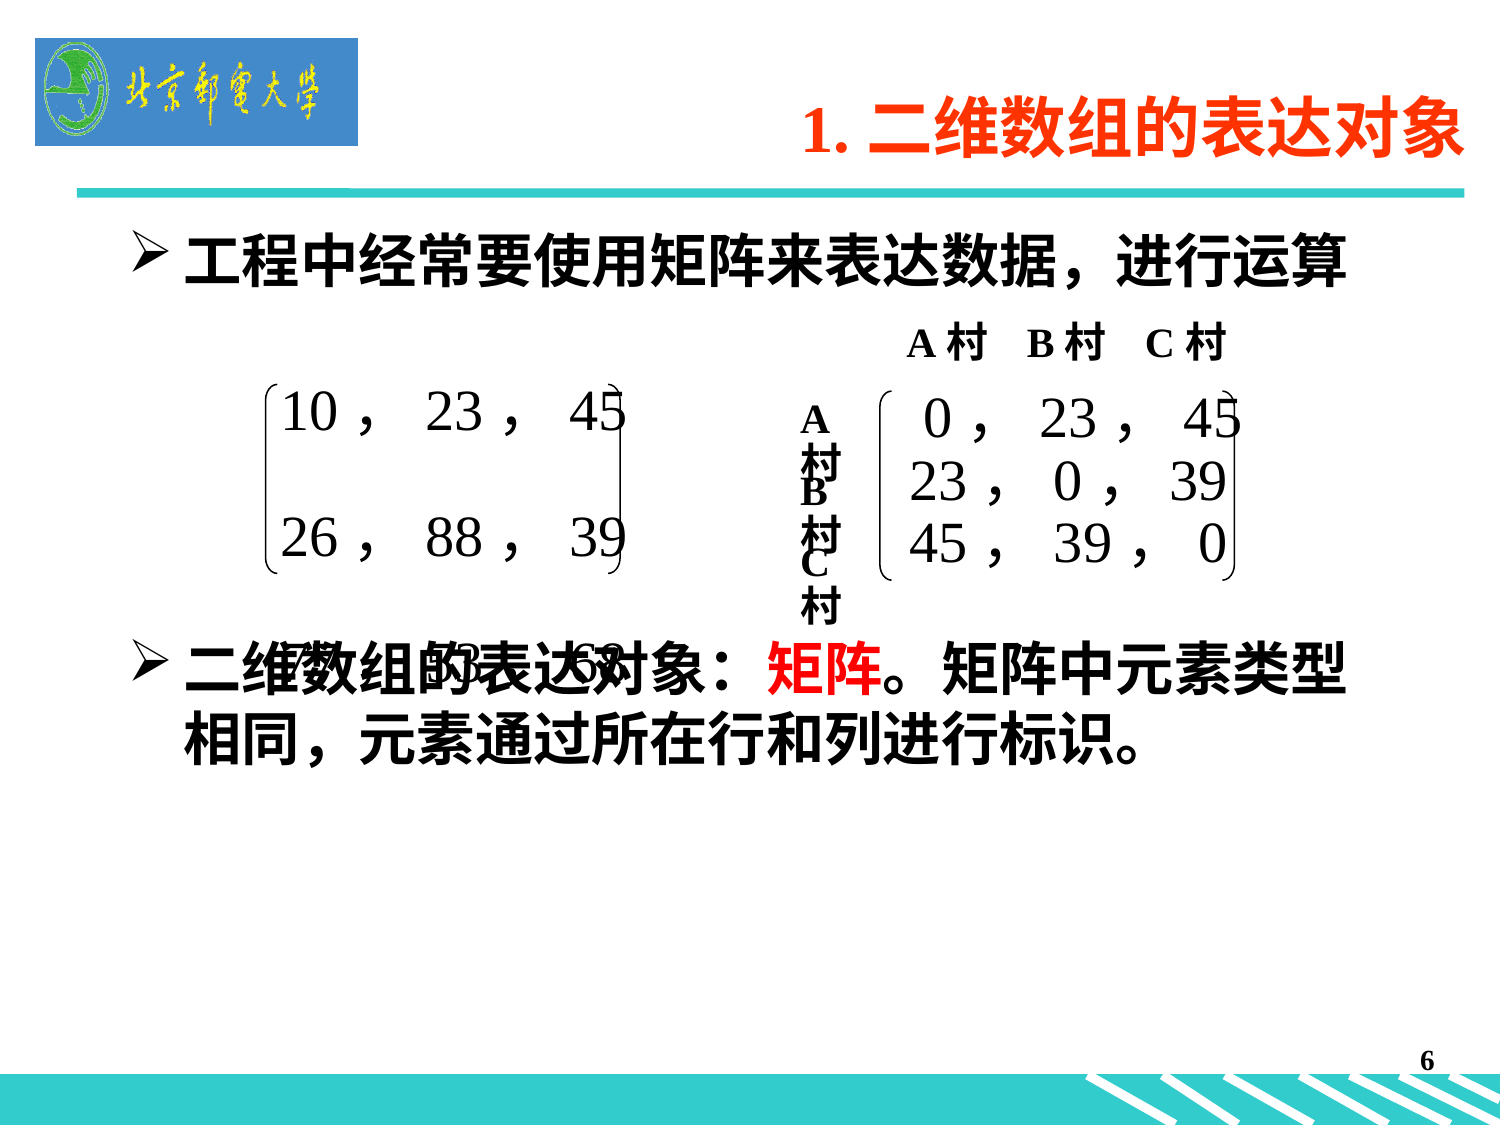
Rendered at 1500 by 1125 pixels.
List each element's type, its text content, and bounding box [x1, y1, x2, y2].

slide_number 6 [1137, 1037, 1450, 1113]
list 工程中经常要使用矩阵来表达数据，进行运算 二维数组的表达对象：矩阵。矩阵中元素类型相同，元素通过所在行和列进行标识。 [112, 216, 1388, 843]
title 1.二维数组的表达对象 [207, 66, 1483, 185]
picture [34, 37, 358, 146]
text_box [785, 314, 1377, 605]
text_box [265, 372, 656, 599]
